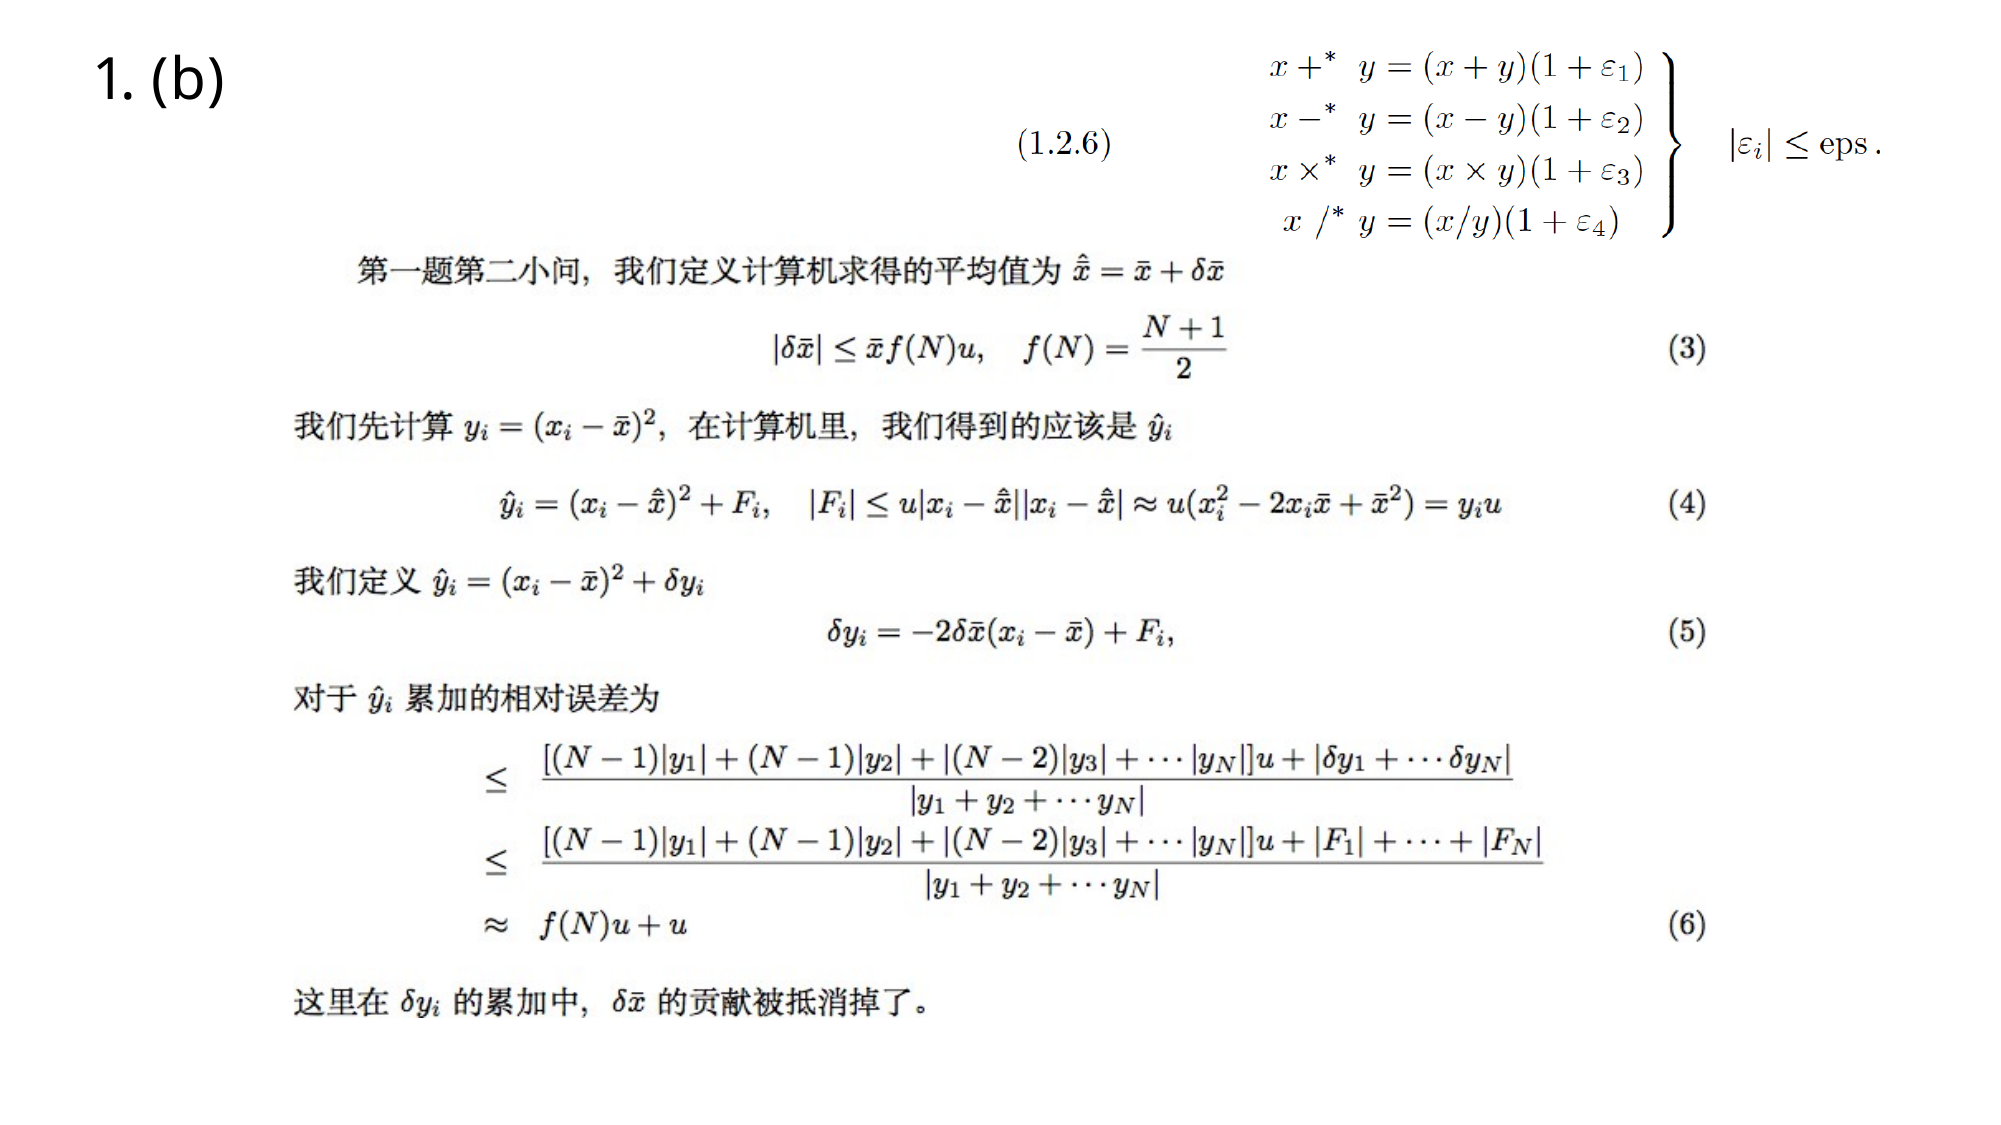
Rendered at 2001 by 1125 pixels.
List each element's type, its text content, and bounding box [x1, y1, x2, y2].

text_box [293, 233, 1707, 1018]
text_box 1. (b) [90, 38, 307, 112]
picture [999, 30, 1891, 251]
